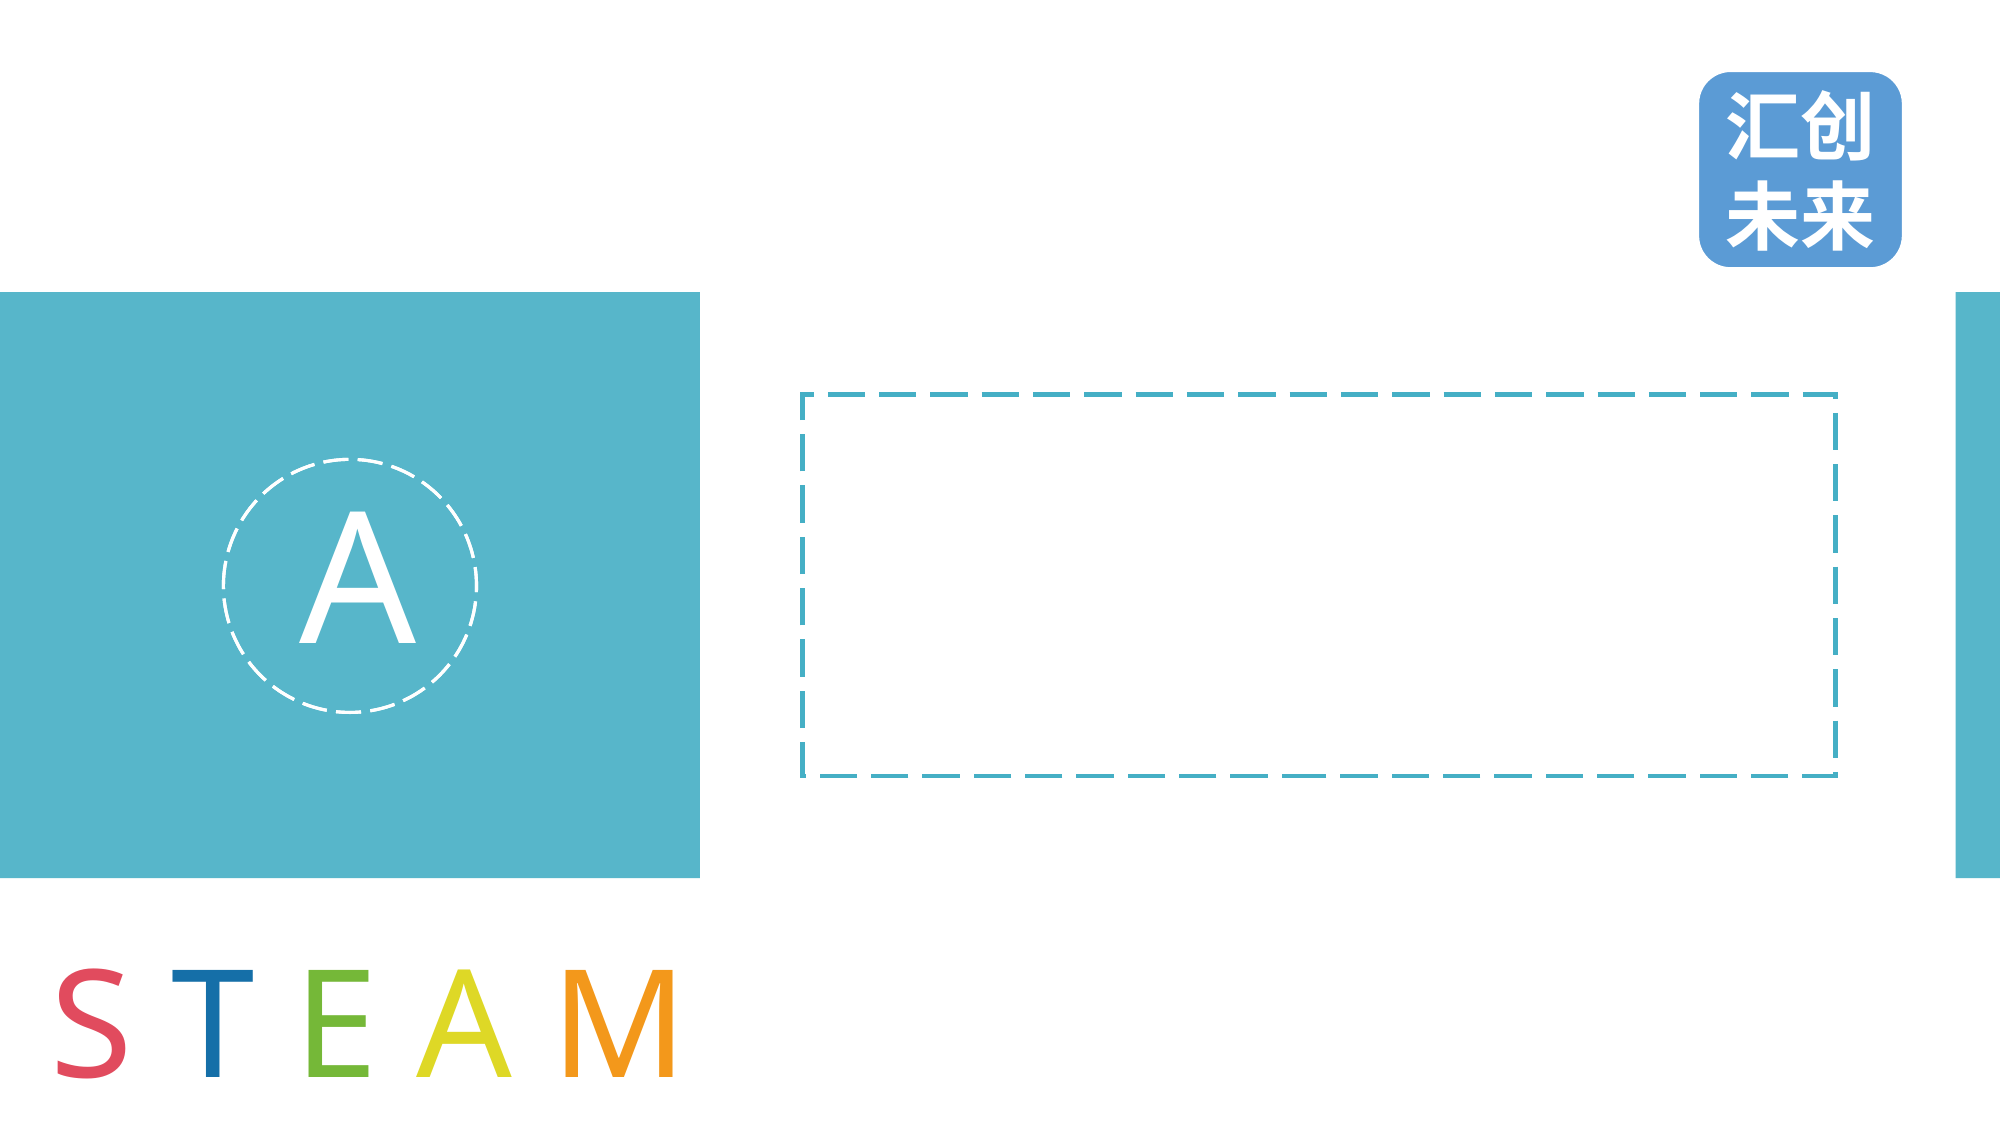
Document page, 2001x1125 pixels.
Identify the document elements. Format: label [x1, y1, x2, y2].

text_box [222, 458, 478, 714]
